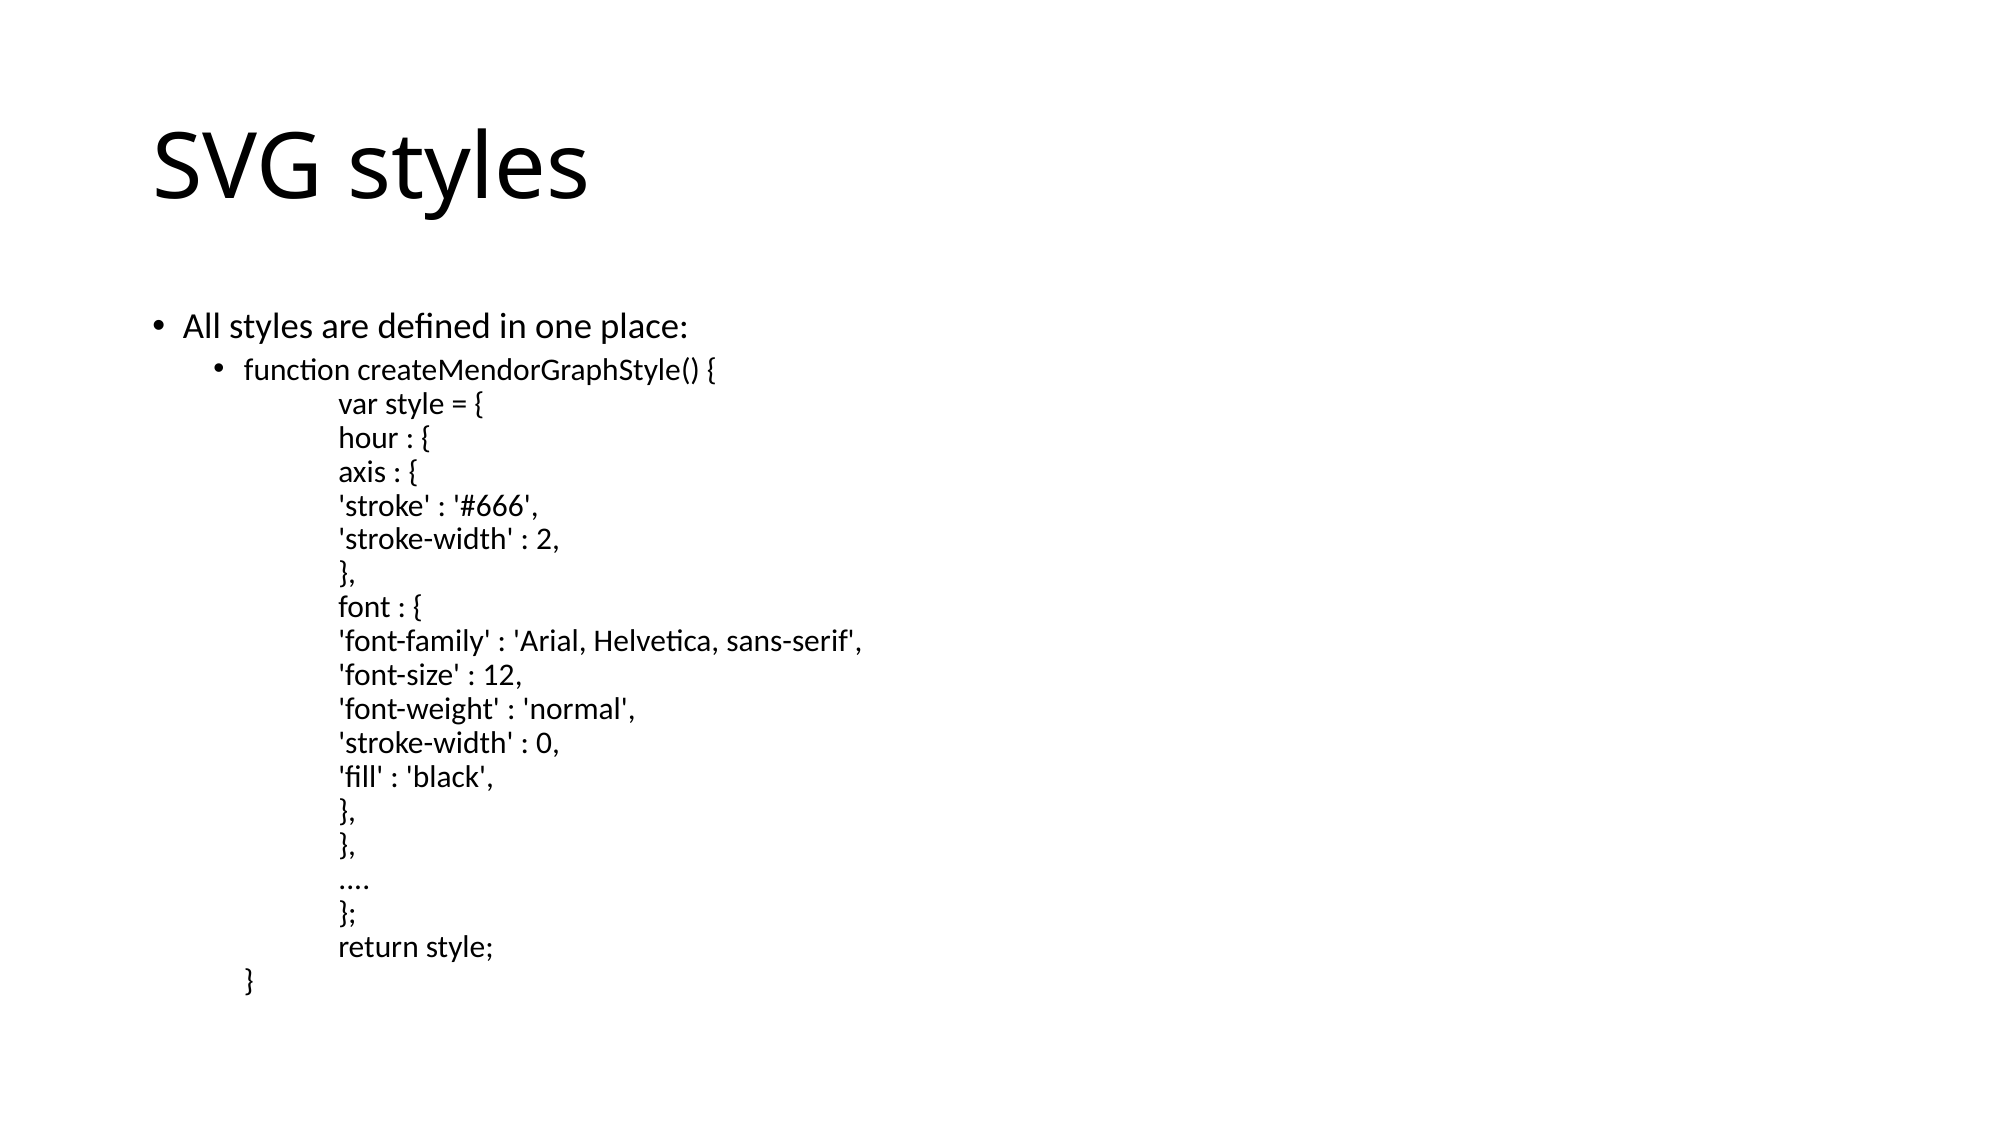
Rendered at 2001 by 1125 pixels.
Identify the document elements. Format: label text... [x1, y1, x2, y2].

list All styles are defined in one place: function createMendorGraphStyle() { var style = { hour : { axis : { 'stroke' : '#666', 'stroke-width' : 2, }, font : { 'font-family' : 'Arial, Helvetica, sans-serif', 'font-size' : 12, 'font-weight' : 'normal', 'stroke-width' : 0, 'fill' : 'black', }, }, .... }; return style; } [137, 299, 1863, 1014]
title SVG styles [137, 59, 1863, 278]
